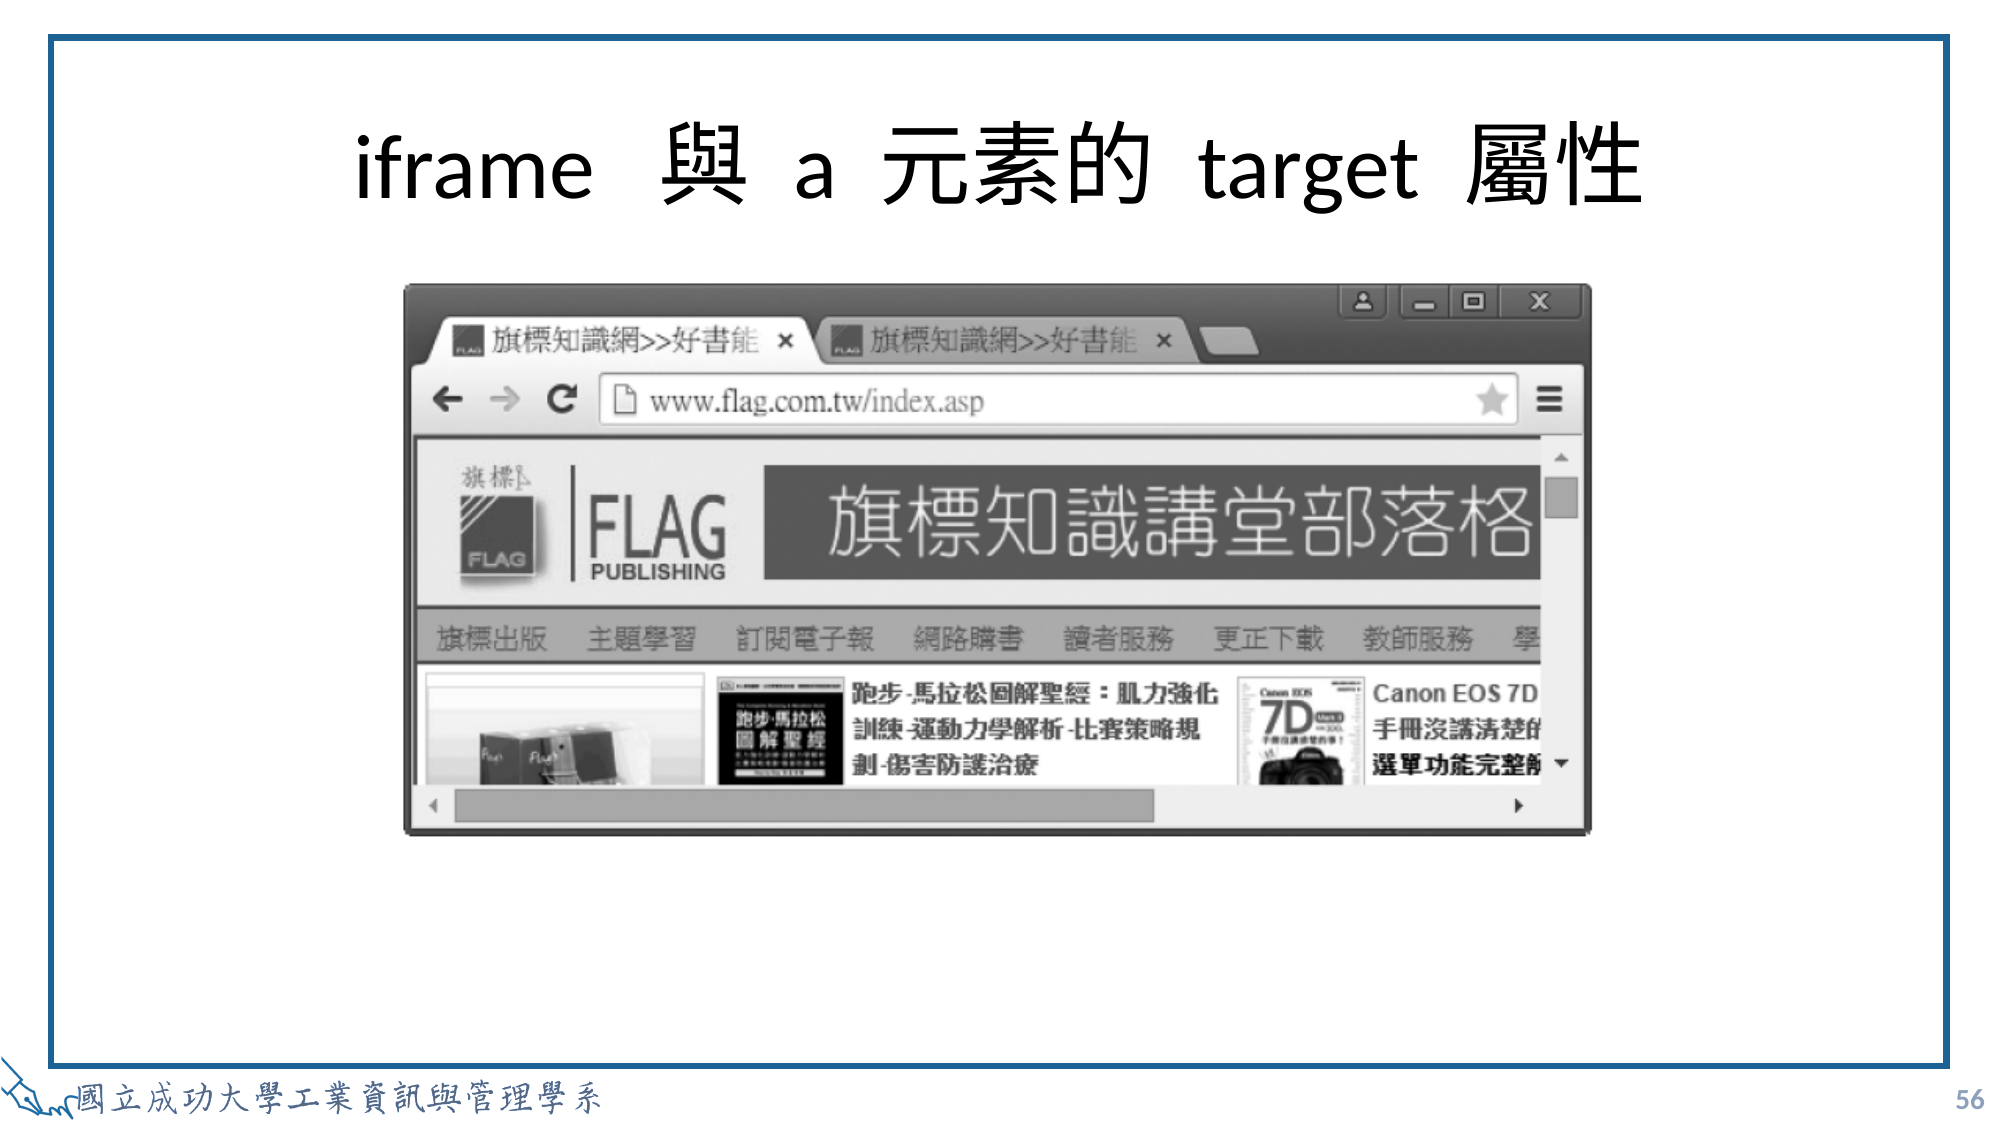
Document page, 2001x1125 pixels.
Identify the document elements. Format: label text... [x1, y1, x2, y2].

picture [399, 279, 1600, 846]
picture [0, 1049, 80, 1125]
text_box [373, 255, 1599, 981]
title iframe 與 a 元素的 target 屬性 [137, 59, 1863, 278]
slide_number 56 [1550, 1067, 2000, 1125]
